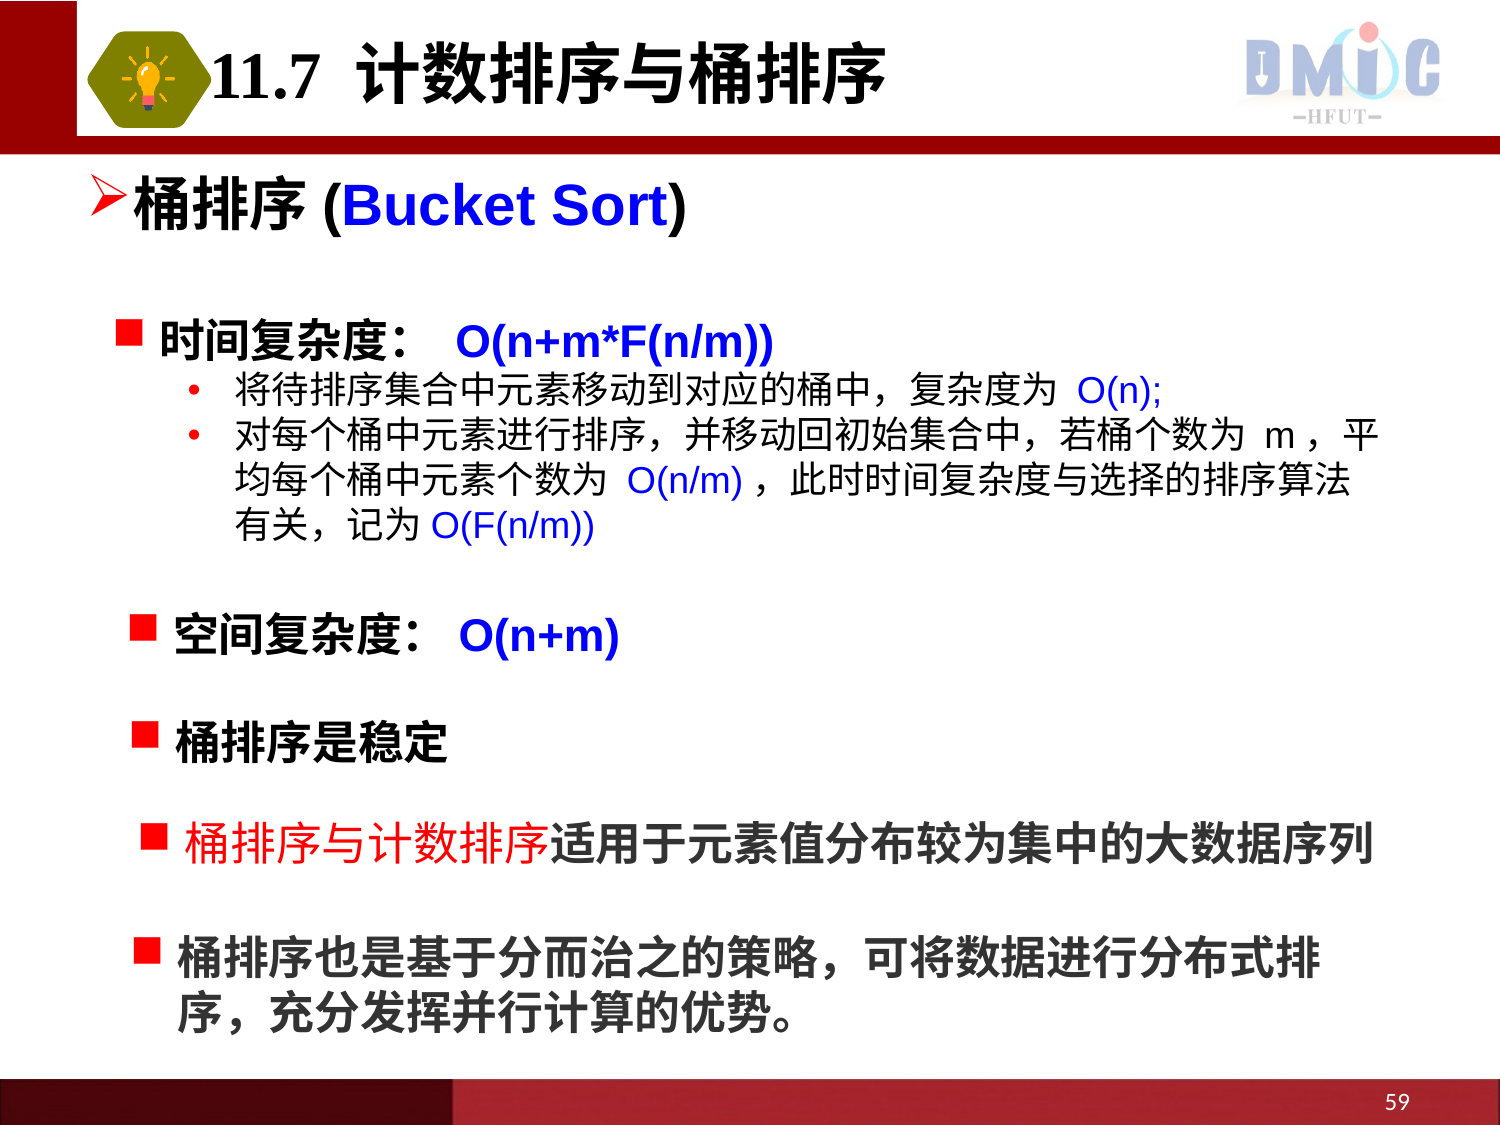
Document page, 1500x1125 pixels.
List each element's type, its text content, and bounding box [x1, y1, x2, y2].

text_box 空间复杂度：O(n+m) [111, 598, 947, 669]
text_box 桶排序与计数排序适用于元素值分布较为集中的大数据序列 [122, 807, 1389, 878]
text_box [0, 23, 1199, 129]
slide_number 59 [1074, 1081, 1425, 1119]
picture [0, 1079, 1500, 1125]
text_box [1210, 21, 1472, 132]
text_box 桶排序也是基于分而治之的策略，可将数据进行分布式排序，充分发挥并行计算的优势。 [115, 921, 1416, 1047]
text_box 桶排序是稳定 [113, 706, 465, 776]
text_box 时间复杂度： O(n+m*F(n/m)) 将待排序集合中元素移动到对应的桶中，复杂度为 O(n); 对每个桶中元素进行排序，并移动回初始集合中，若桶个数为 m，平均每个桶中元素个数为 O(n/m)，此时时间复杂度与选择的排序算法有关，记为O(F(n/m)) [97, 304, 1399, 554]
text_box 桶排序(Bucket Sort) [72, 159, 703, 245]
